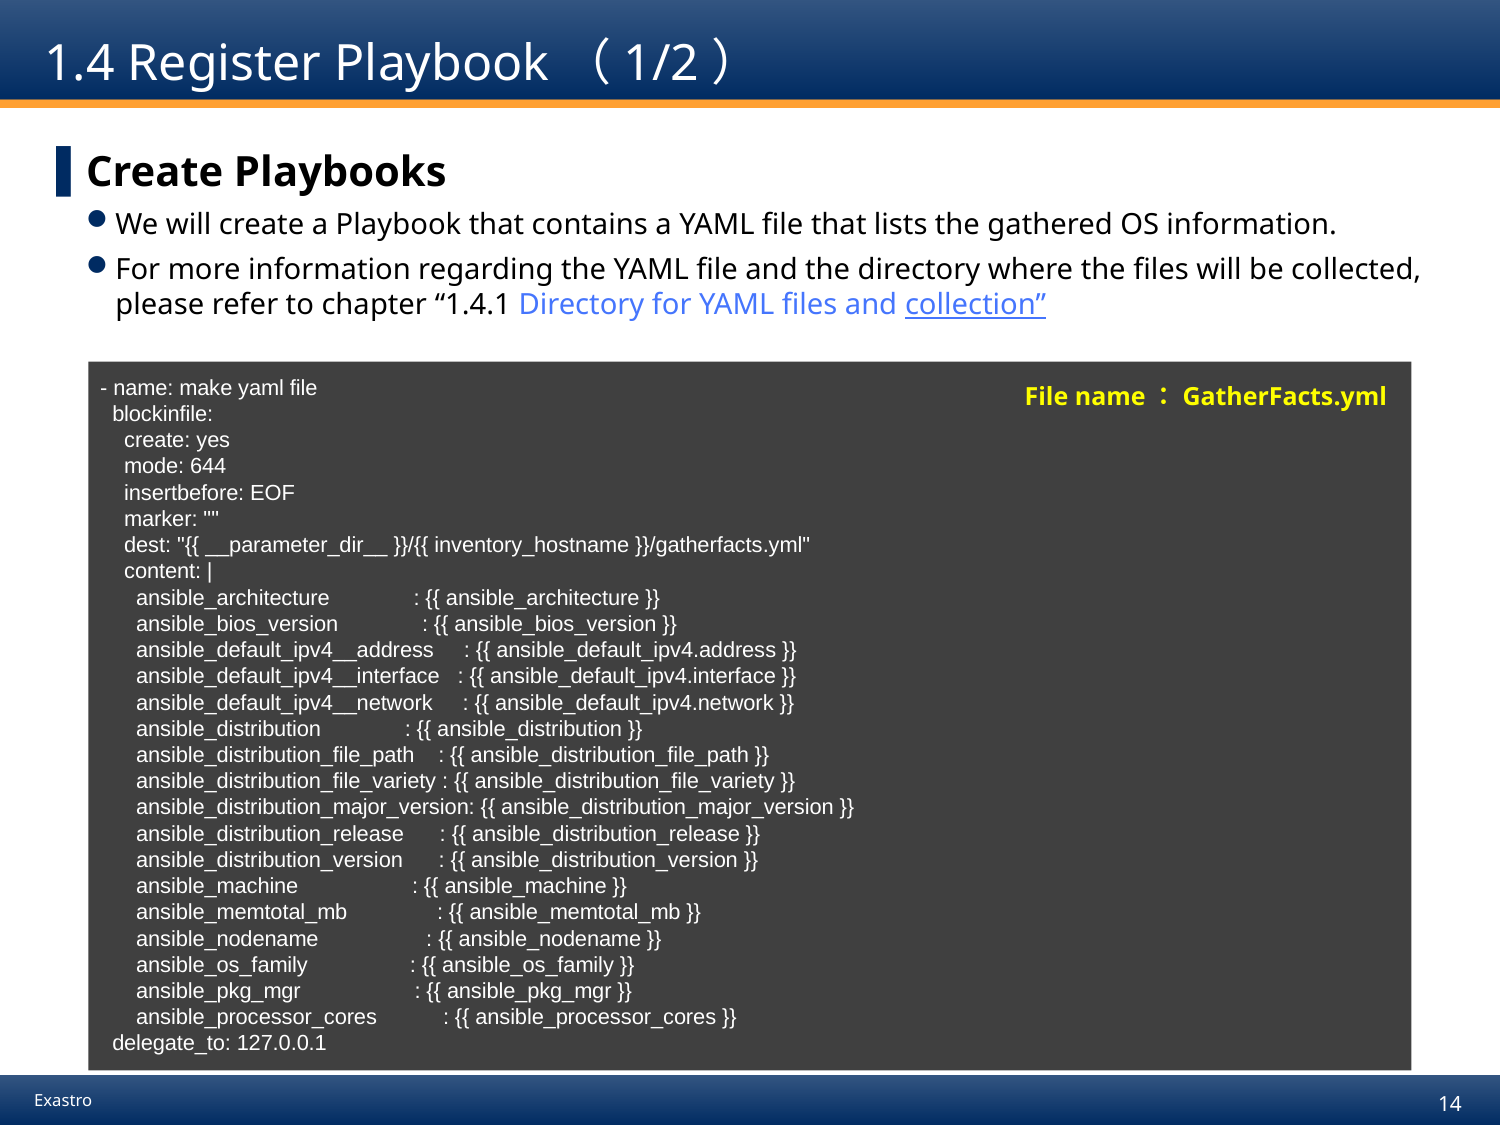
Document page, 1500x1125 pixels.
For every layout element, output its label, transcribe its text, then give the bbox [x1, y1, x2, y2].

picture [0, 0, 1500, 1125]
list Create Playbooks We will create a Playbook that contains a YAML file that lists the gathered OS information. For more information regarding the YAML file and the directory where the files will be collected, please refer to chapter “1.4.1 Directory for YAML files and collection” [41, 137, 1459, 1071]
title 1.4 Register Playbook（1/2） [29, 18, 1471, 96]
text_box File name：GatherFacts.yml [1009, 373, 1412, 419]
text_box - name: make yaml file blockinfile: create: yes mode: 644 insertbefore: EOF marker: "" dest: "{{ __parameter_dir__ }}/{{ inventory_hostname }}/gatherfacts.yml" content: | ansible_architecture : {{ ansible_architecture }} ansible_bios_version : {{ ansible_bios_version }} ansible_default_ipv4__address : {{ ansible_default_ipv4.address }} ansible_default_ipv4__interface : {{ ansible_default_ipv4.interface }} ansible_default_ipv4__network : {{ ansible_default_ipv4.network }} ansible_distribution : {{ ansible_distribution }} ansible_distribution_file_path : {{ ansible_distribution_file_path }} ansible_distribution_file_variety : {{ ansible_distribution_file_variety }} ansible_distribution_major_version: {{ ansible_distribution_major_version }} ansible_distribution_release : {{ ansible_distribution_release }} ansible_distribution_version : {{ ansible_distribution_version }} ansible_machine : {{ ansible_machine }} ansible_memtotal_mb : {{ ansible_memtotal_mb }} ansible_nodename : {{ ansible_nodename }} ansible_os_family : {{ ansible_os_family }} ansible_pkg_mgr : {{ ansible_pkg_mgr }} ansible_processor_cores : {{ ansible_processor_cores }} delegate_to: 127.0.0.1 [88, 361, 1412, 1071]
